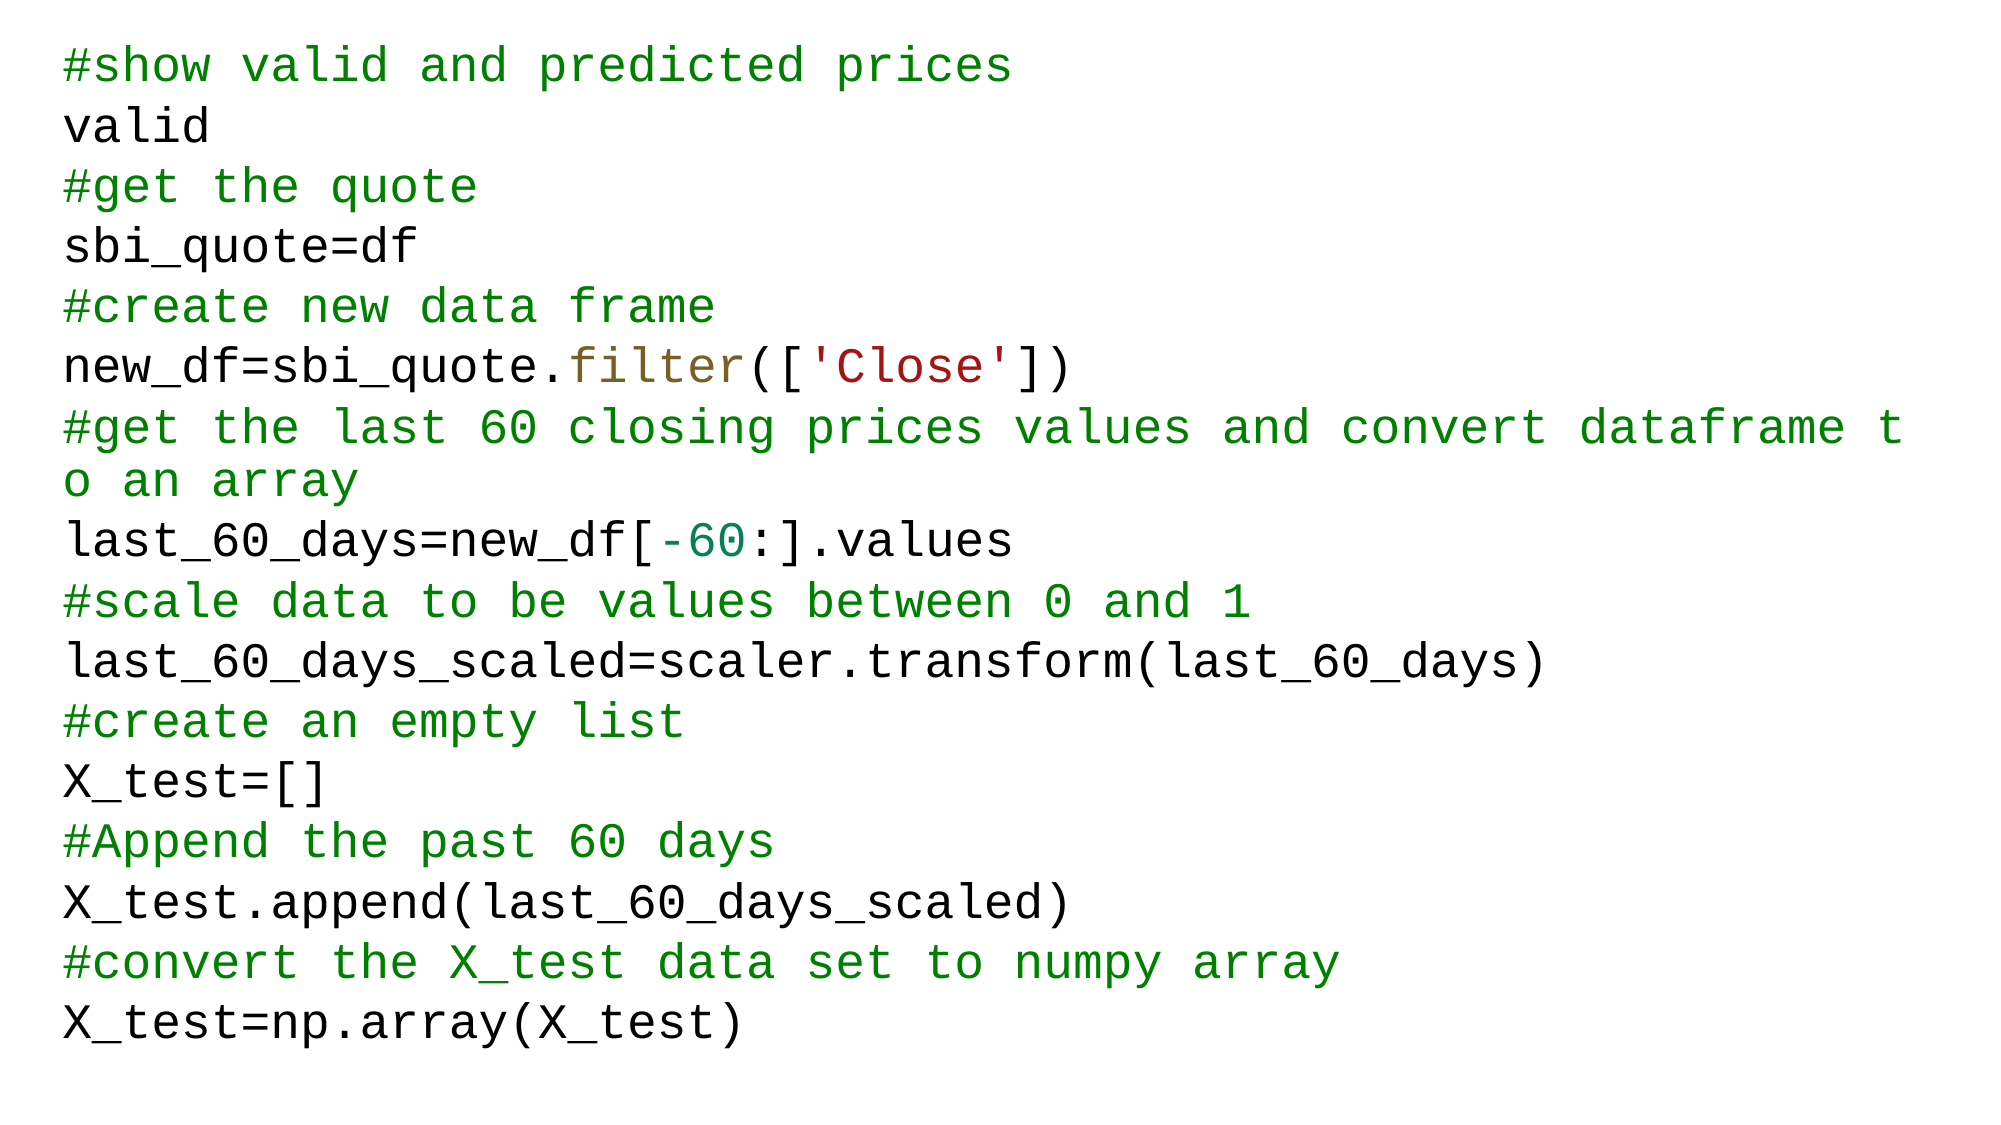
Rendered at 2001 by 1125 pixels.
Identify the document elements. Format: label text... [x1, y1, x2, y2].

list #show valid and predicted prices valid #get the quote sbi_quote=df #create new data frame new_df=sbi_quote.filter(['Close']) #get the last 60 closing prices values and convert dataframe to an array last_60_days=new_df[-60:].values #scale data to be values between 0 and 1 last_60_days_scaled=scaler.transform(last_60_days) #create an empty list X_test=[] #Append the past 60 days X_test.append(last_60_days_scaled) #convert the X_test data set to numpy array X_test=np.array(X_test) [47, 31, 1943, 1125]
